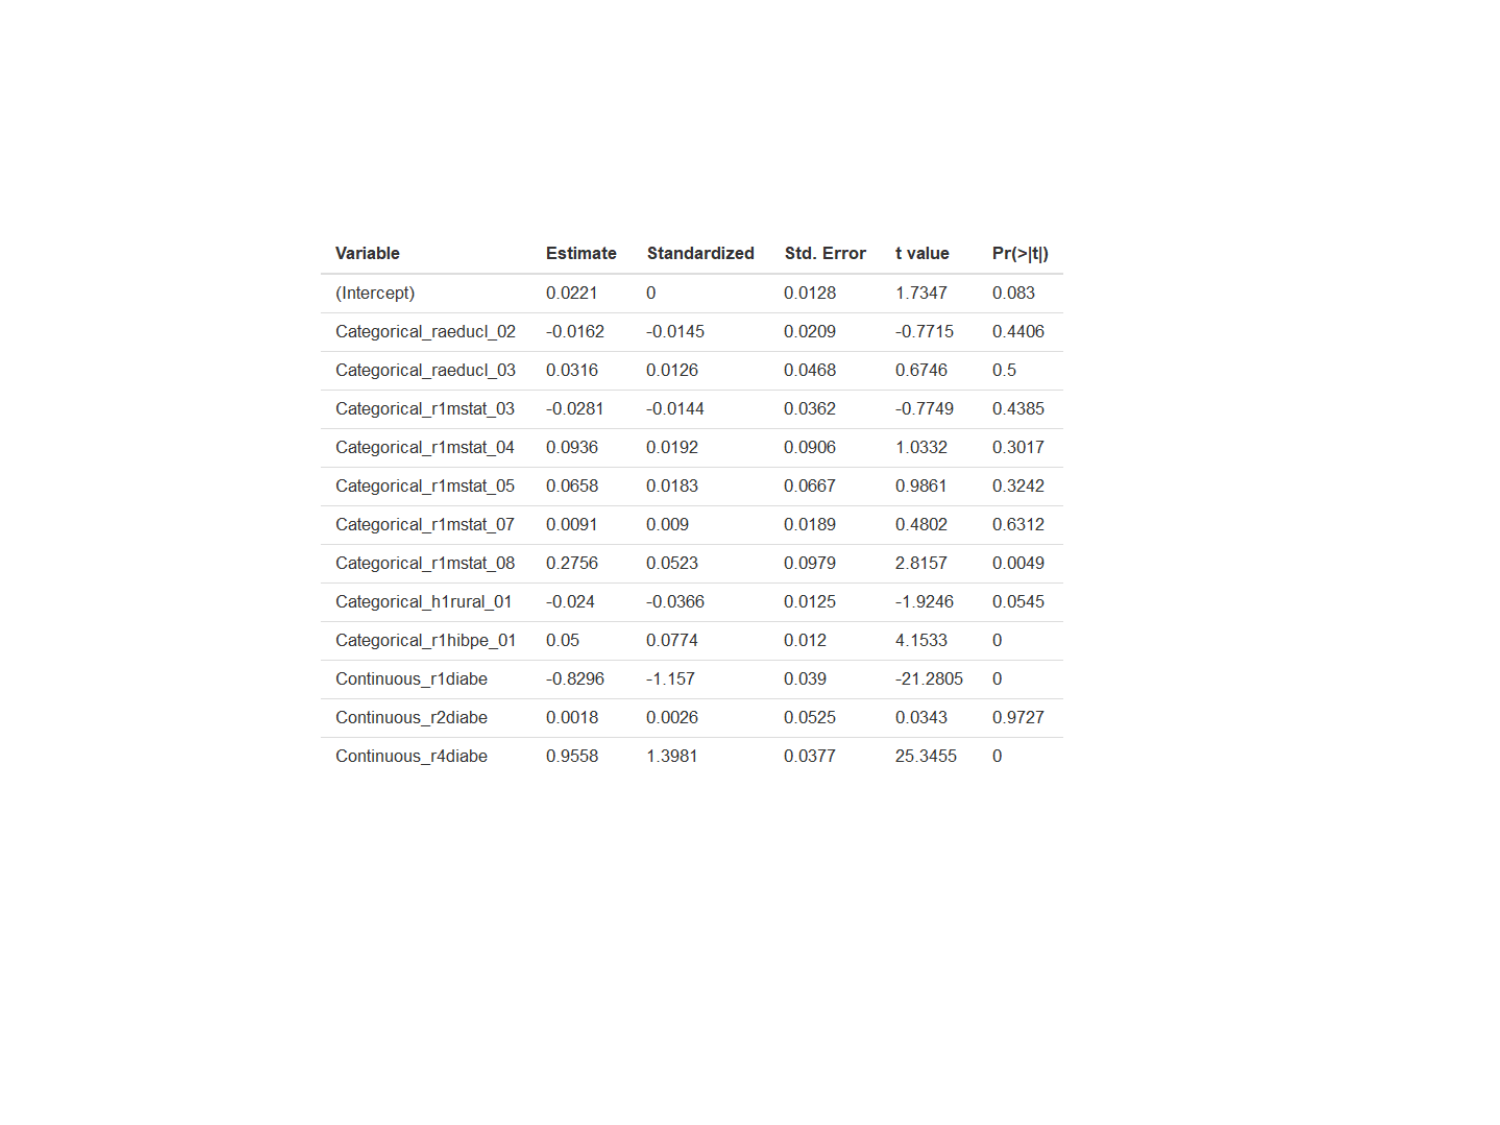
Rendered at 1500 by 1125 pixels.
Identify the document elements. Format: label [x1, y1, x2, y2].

picture [300, 231, 1080, 789]
